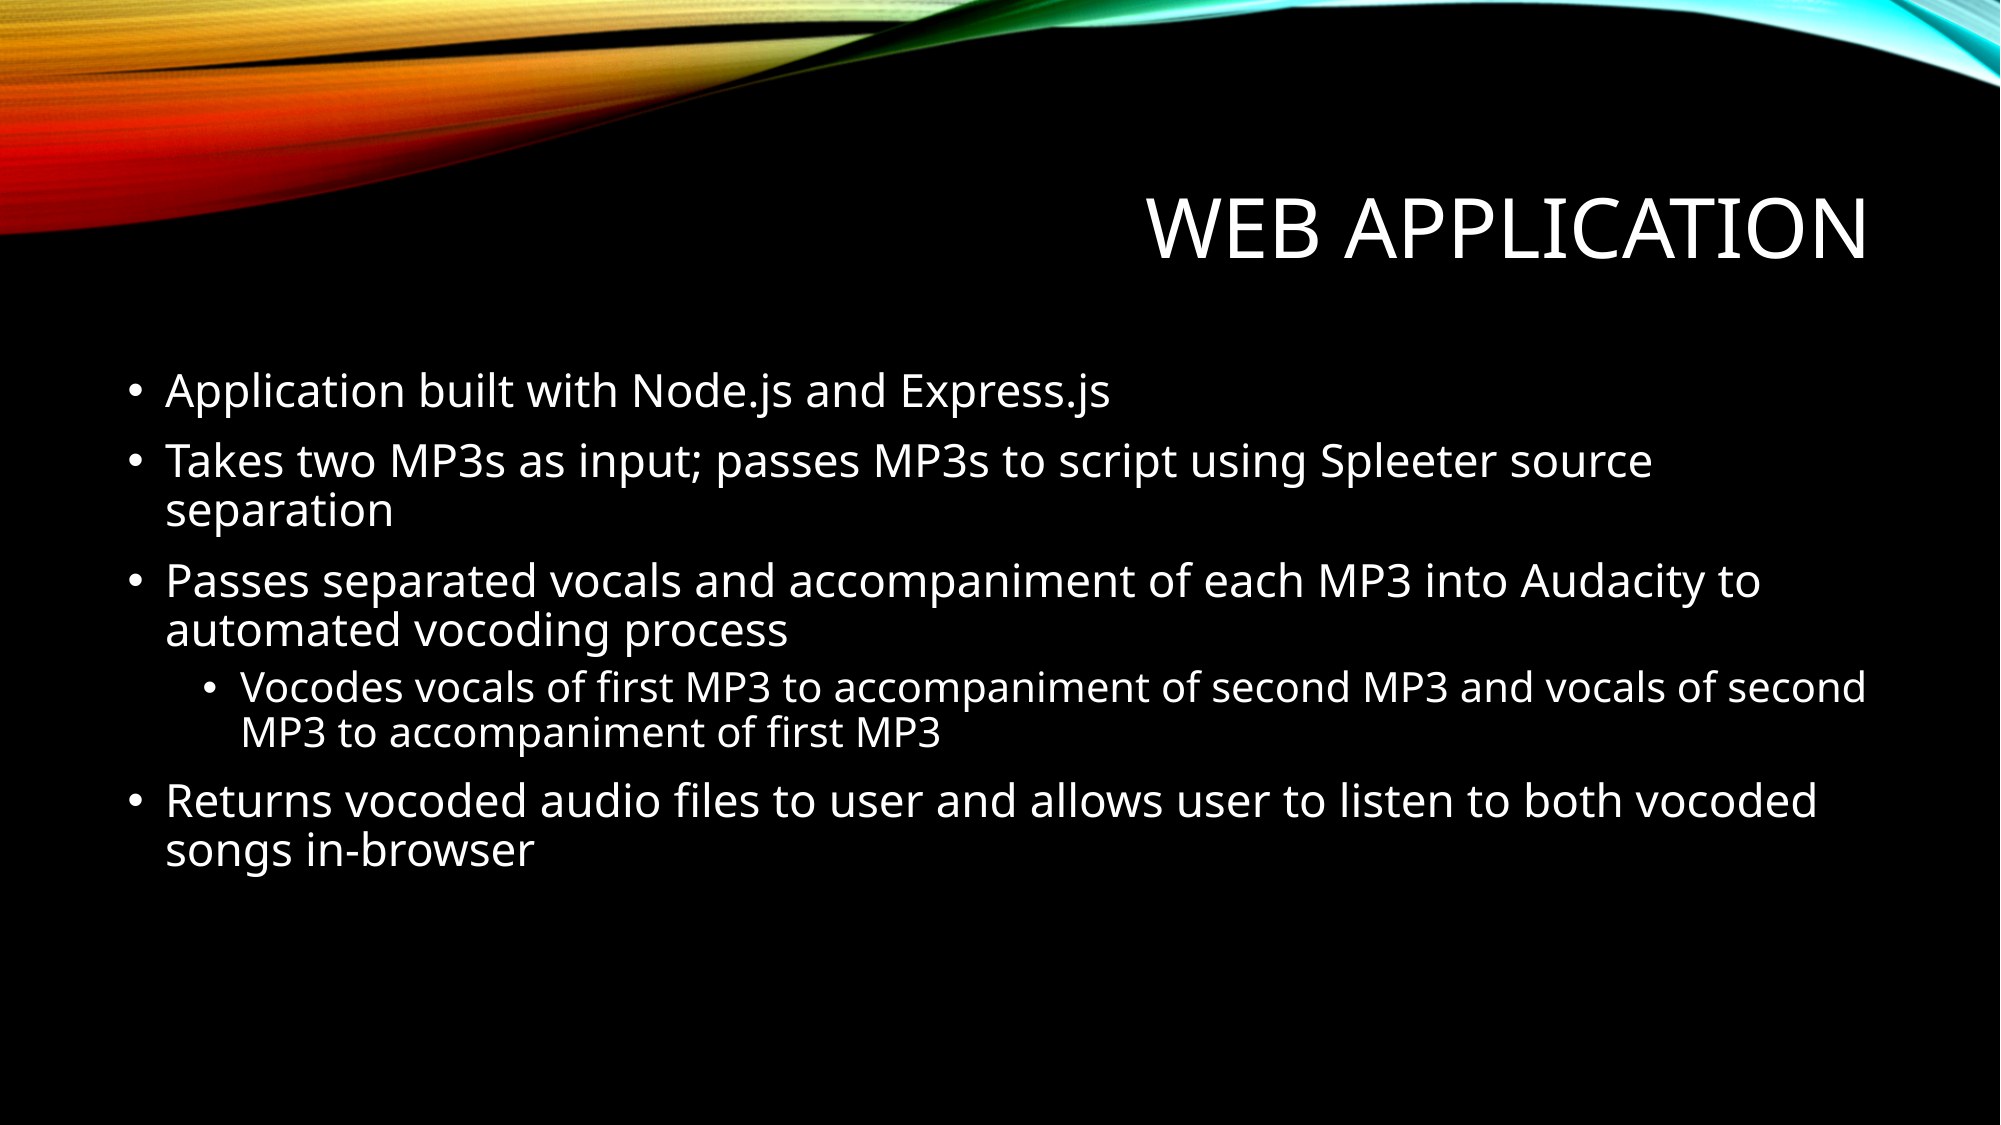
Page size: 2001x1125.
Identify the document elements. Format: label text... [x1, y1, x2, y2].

list Application built with Node.js and Express.js Takes two MP3s as input; passes MP3s to script using Spleeter source separation Passes separated vocals and accompaniment of each MP3 into Audacity to automated vocoding process Vocodes vocals of first MP3 to accompaniment of second MP3 and vocals of second MP3 to accompaniment of first MP3 Returns vocoded audio files to user and allows user to listen to both vocoded songs in-browser [112, 360, 1888, 1021]
title Web Application [474, 125, 1888, 338]
picture [0, 0, 2000, 237]
